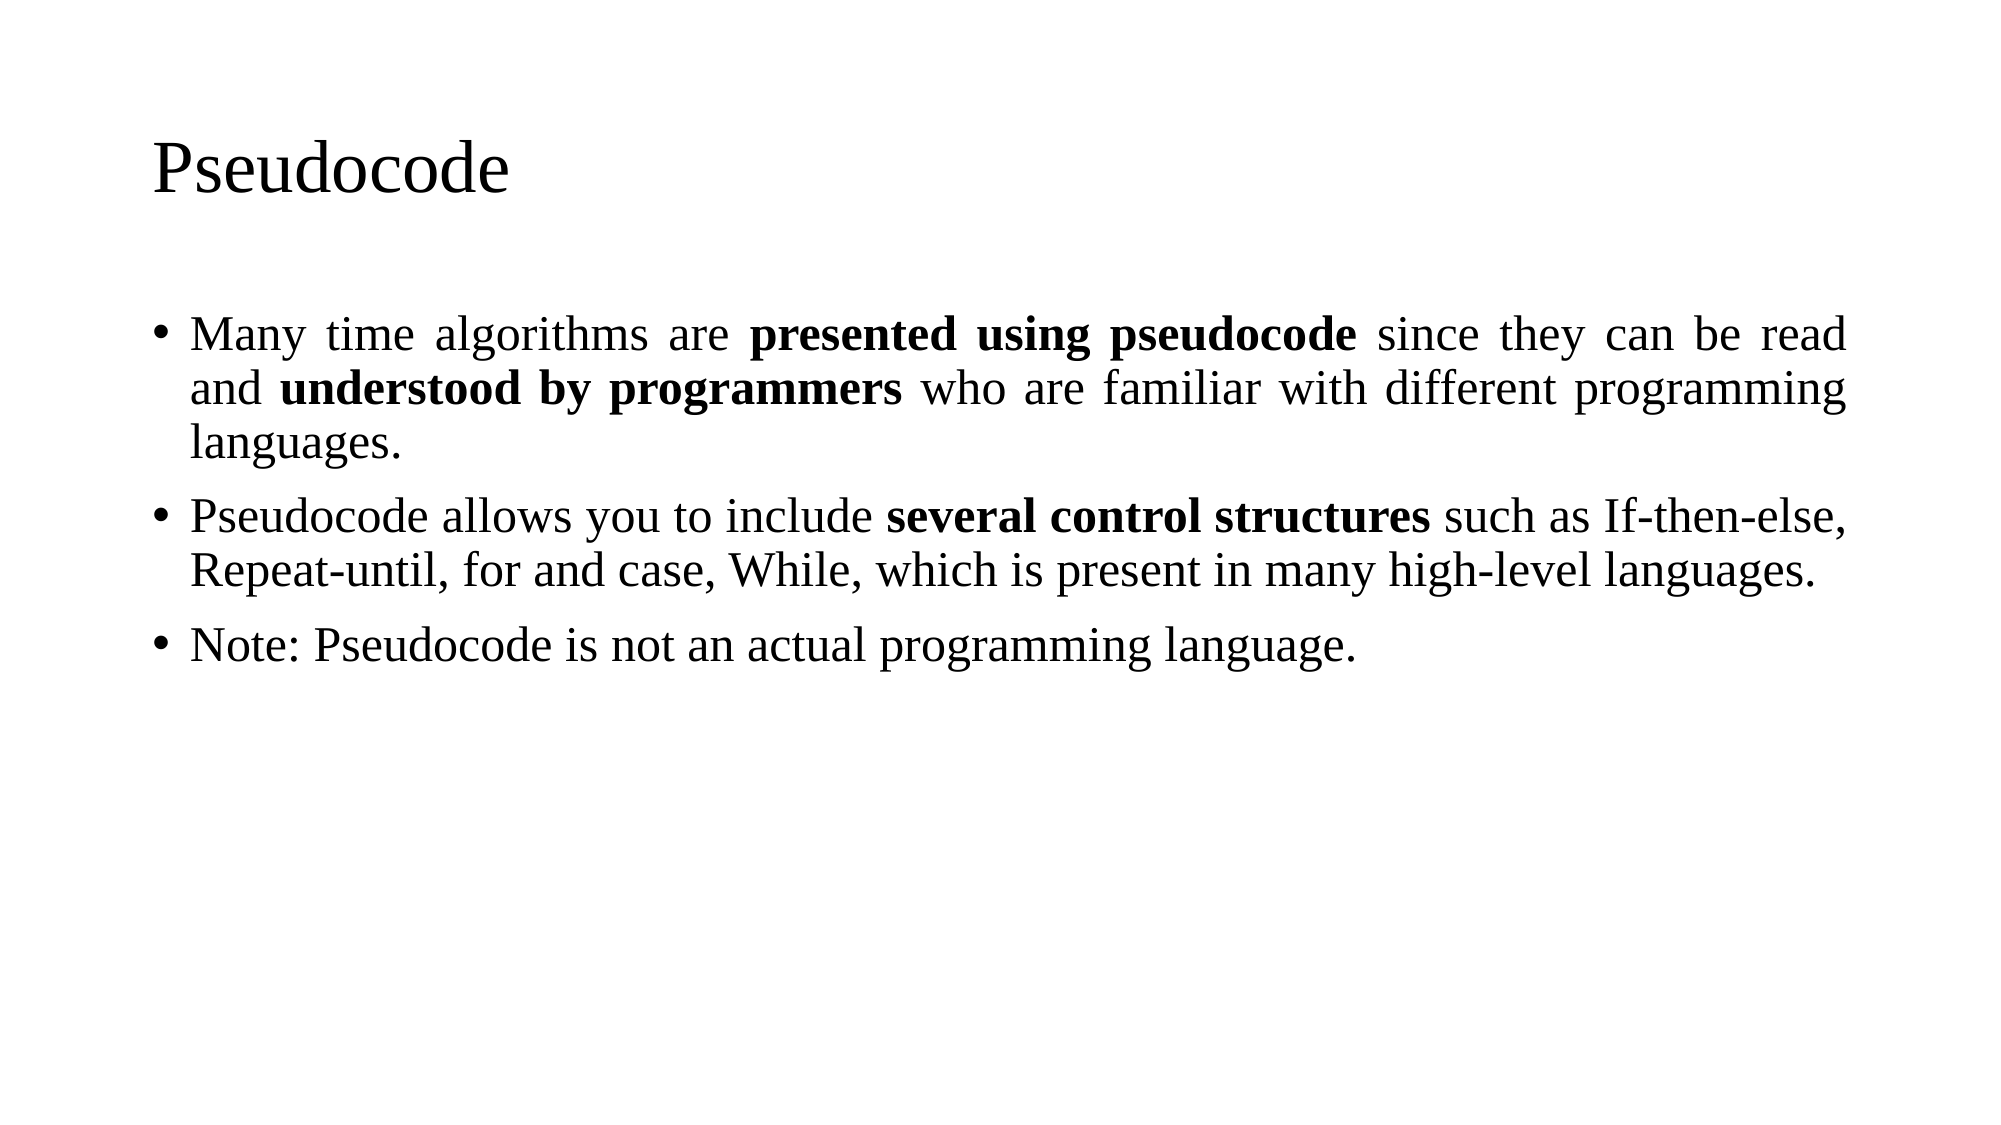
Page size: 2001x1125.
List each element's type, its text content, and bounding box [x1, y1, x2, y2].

title Pseudocode [137, 59, 1863, 278]
list Many time algorithms are presented using pseudocode since they can be read and understood by programmers who are familiar with different programming languages. Pseudocode allows you to include several control structures such as If-then-else, Repeat-until, for and case, While, which is present in many high-level languages. Note: Pseudocode is not an actual programming language. [137, 299, 1863, 1014]
